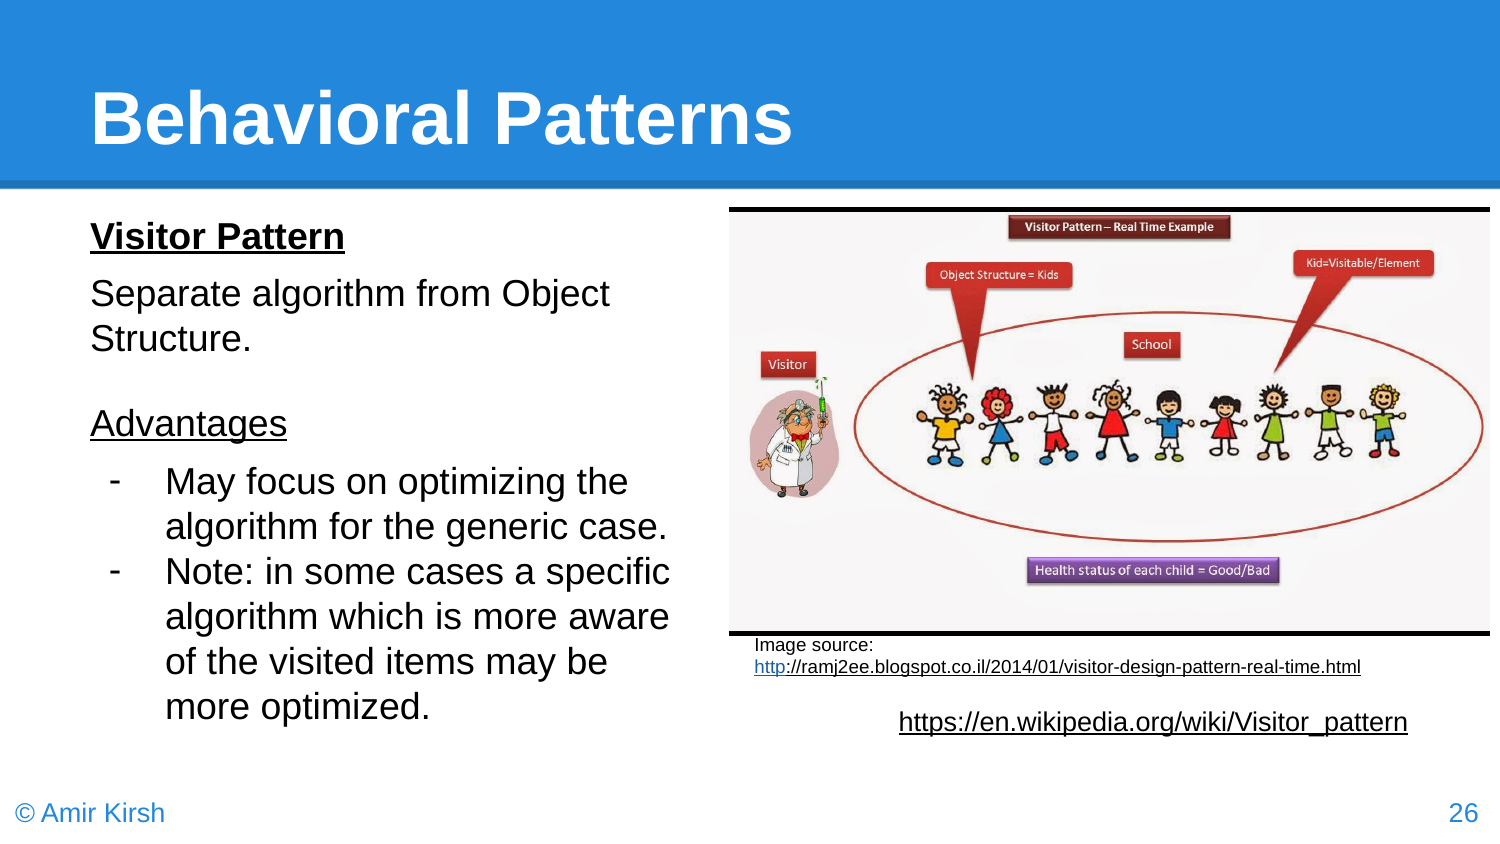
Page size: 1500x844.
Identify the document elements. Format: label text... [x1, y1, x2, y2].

slide_number 26 [1403, 779, 1494, 844]
title Behavioral Patterns [75, 33, 1459, 175]
slide_number © Amir Kirsh [0, 779, 308, 844]
list https://en.wikipedia.org/wiki/Visitor_pattern [883, 690, 1480, 755]
list Visitor Pattern Separate algorithm from Object Structure. Advantages May focus on optimizing the algorithm for the generic case. Note: in some cases a specific algorithm which is more aware of the visited items may be more optimized. [75, 196, 707, 808]
list Image source: http://ramj2ee.blogspot.co.il/2014/01/visitor-design-pattern-real-time.html [739, 644, 1480, 690]
picture [728, 207, 1490, 636]
